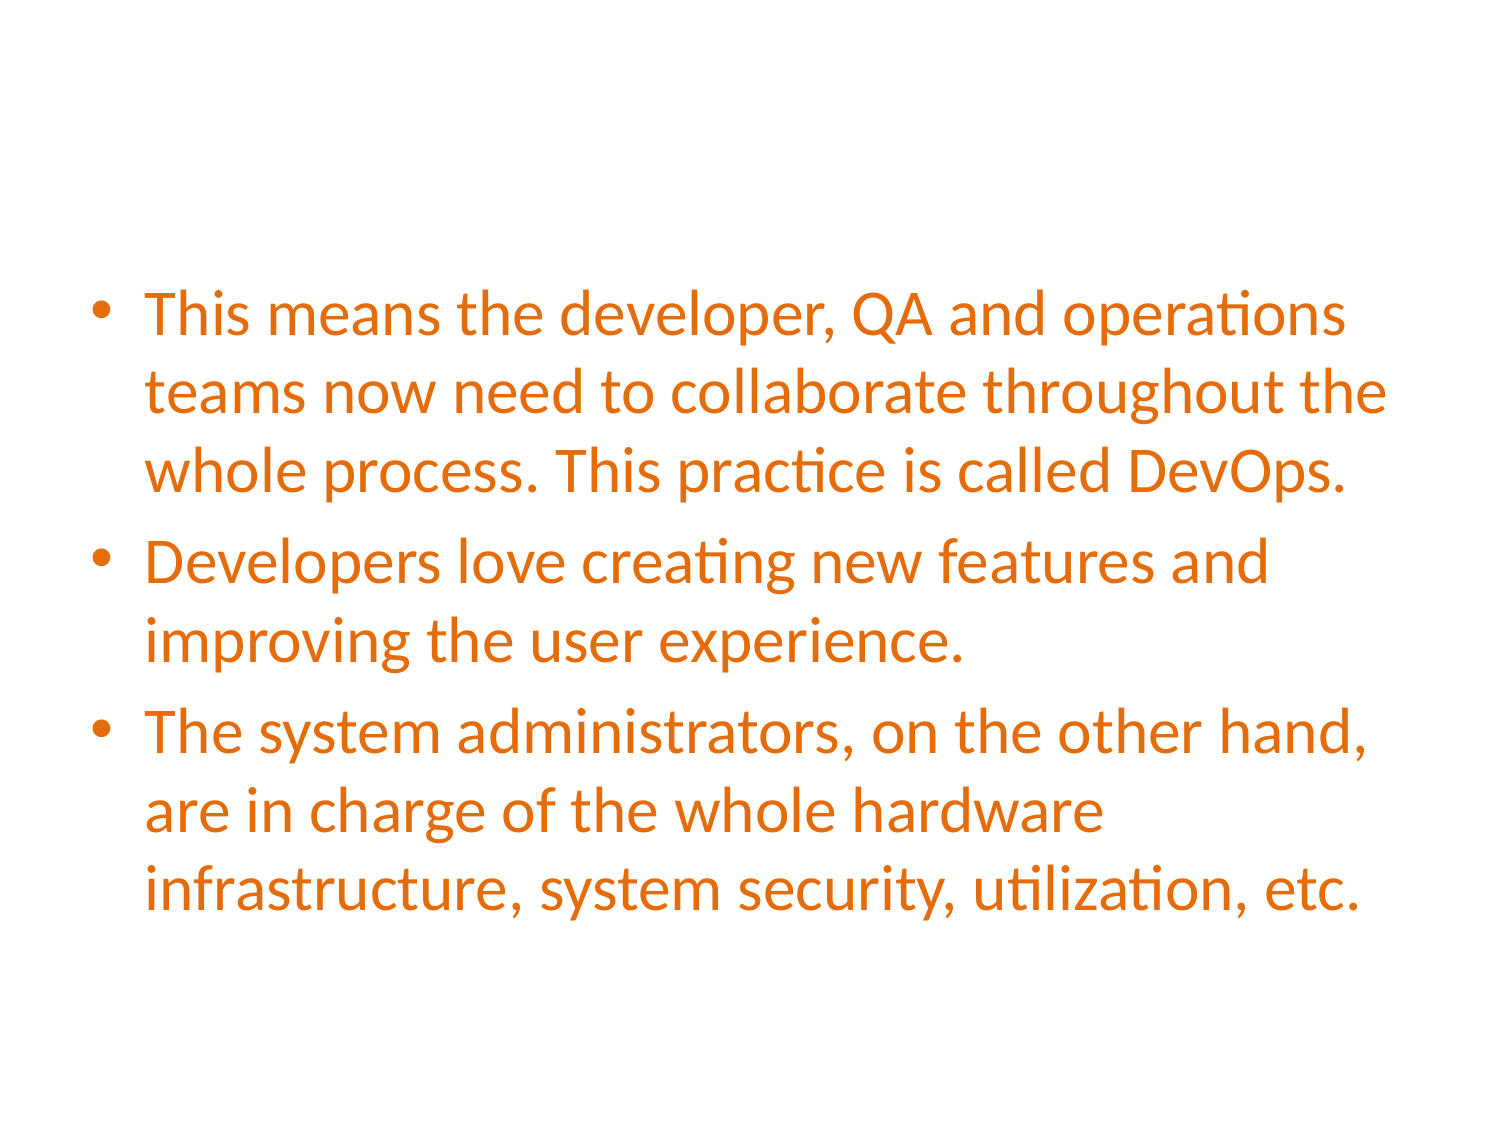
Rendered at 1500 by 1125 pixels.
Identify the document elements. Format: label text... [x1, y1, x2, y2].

list This means the developer, QA and operations teams now need to collaborate throughout the whole process. This practice is called DevOps. Developers love creating new features and improving the user experience. The system administrators, on the other hand, are in charge of the whole hardware infrastructure, system security, utilization, etc. [75, 262, 1425, 1005]
